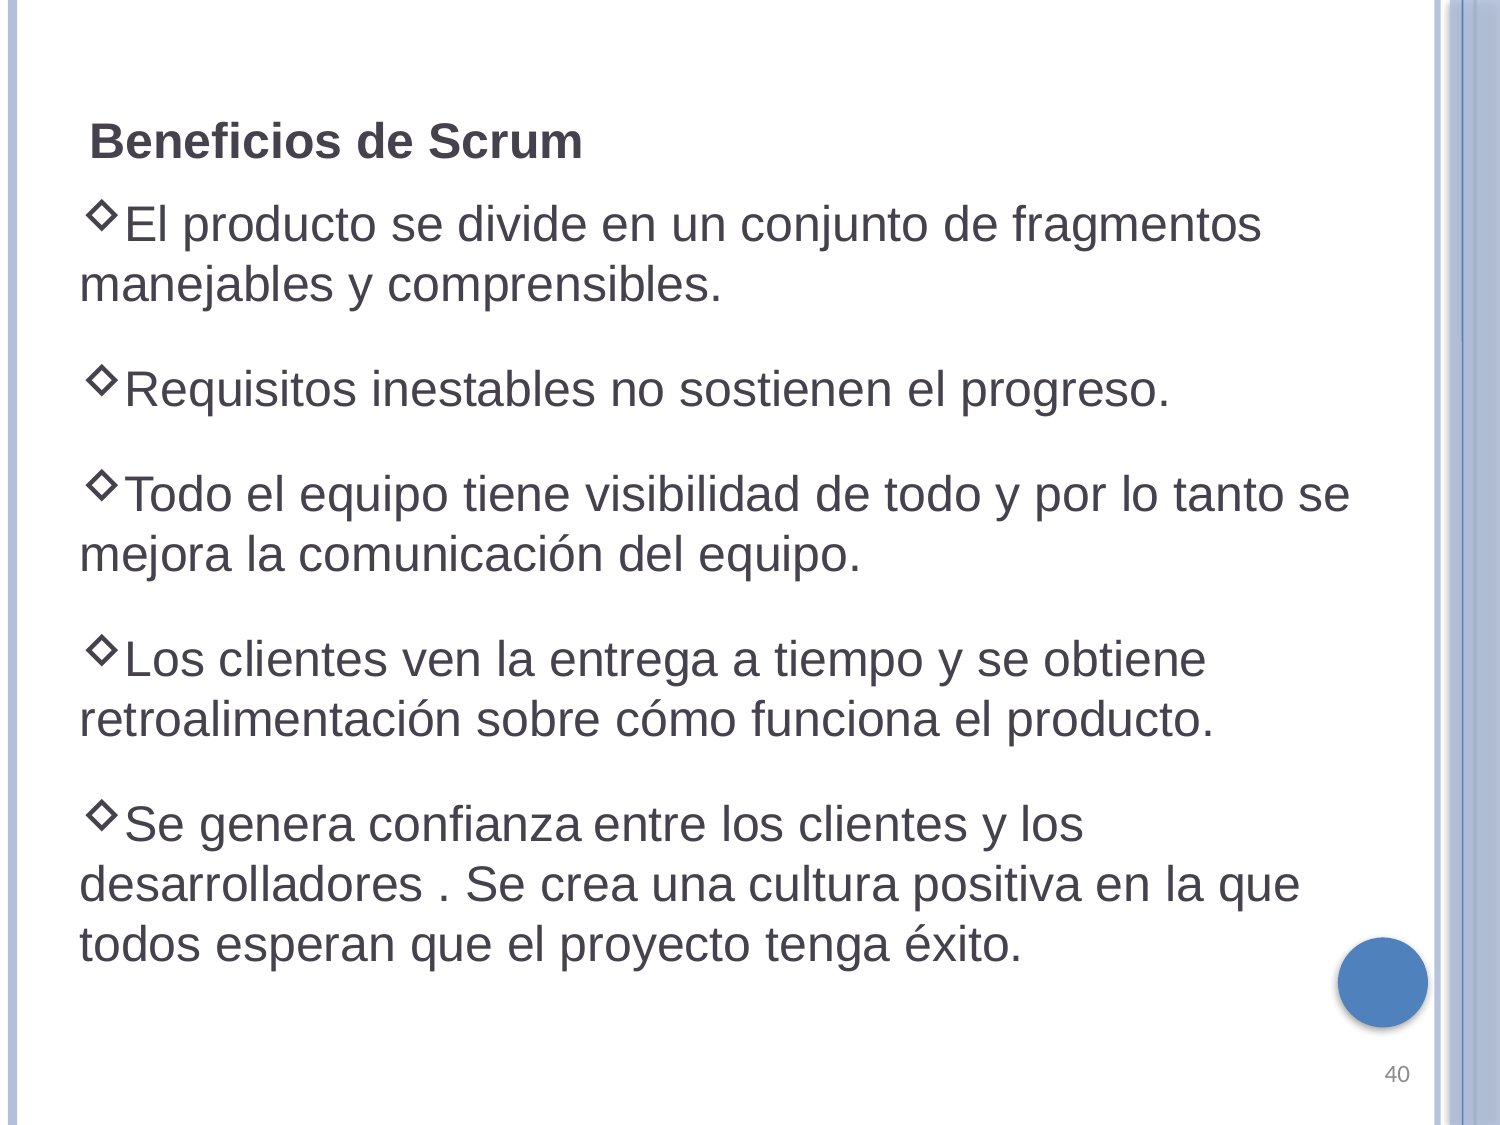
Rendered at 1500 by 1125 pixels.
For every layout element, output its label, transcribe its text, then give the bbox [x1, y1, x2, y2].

text_box El producto se divide en un conjunto de fragmentos manejables y comprensibles. Requisitos inestables no sostienen el progreso. Todo el equipo tiene visibilidad de todo y por lo tanto se mejora la comunicación del equipo. Los clientes ven la entrega a tiempo y se obtiene retroalimentación sobre cómo funciona el producto. Se genera confianza entre los clientes y los desarrolladores . Se crea una cultura positiva en la que todos esperan que el proyecto tenga éxito. [64, 184, 1415, 1024]
text_box Beneficios de Scrum [74, 45, 1272, 184]
text_box 40 [1074, 1042, 1425, 1103]
